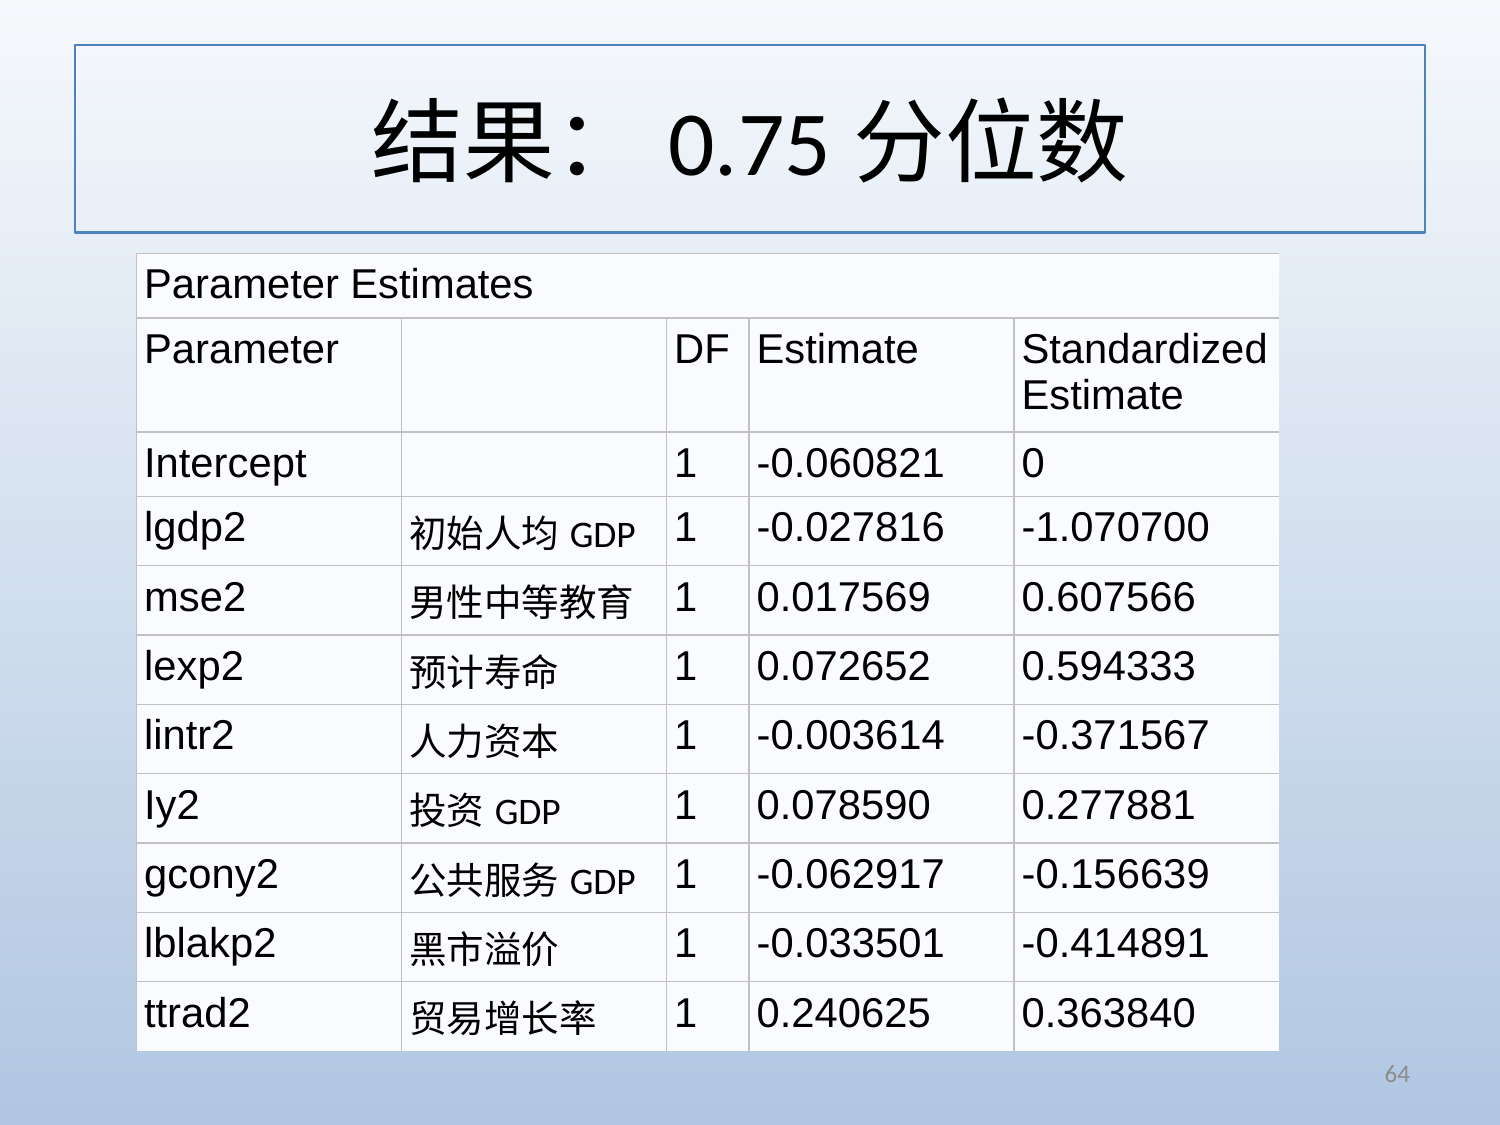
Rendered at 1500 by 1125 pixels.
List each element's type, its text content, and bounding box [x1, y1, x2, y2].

table_cell 贸易增长率 [402, 982, 666, 1051]
table_cell -0.156639 [1015, 844, 1279, 912]
table_cell Intercept [137, 433, 401, 496]
table_cell 0 [1015, 433, 1279, 496]
table_cell lblakp2 [137, 913, 401, 981]
table_cell -0.414891 [1015, 913, 1279, 981]
table_cell -1.070700 [1015, 497, 1279, 565]
table_cell 0.363840 [1015, 982, 1279, 1051]
table_cell [402, 433, 666, 496]
table_cell 1 [667, 566, 748, 634]
table_cell 0.594333 [1015, 636, 1279, 704]
table_cell 1 [667, 913, 748, 981]
table_cell 男性中等教育 [402, 566, 666, 634]
table_cell DF [667, 319, 748, 431]
table_cell 0.277881 [1015, 774, 1279, 842]
table_cell Standardized Estimate [1015, 319, 1279, 431]
table_cell 0.240625 [750, 982, 1013, 1051]
table_cell 1 [667, 636, 748, 704]
table_cell 黑市溢价 [402, 913, 666, 981]
table_cell 1 [667, 982, 748, 1051]
table_cell Estimate [750, 319, 1013, 431]
table_cell 投资GDP [402, 774, 666, 842]
table_cell 预计寿命 [402, 636, 666, 704]
title 结果：0.75分位数 [74, 44, 1426, 234]
table_cell lgdp2 [137, 497, 401, 565]
table_cell -0.003614 [750, 705, 1013, 773]
table_header Parameter Estimates [137, 254, 1279, 317]
table_cell 初始人均GDP [402, 497, 666, 565]
table_cell ttrad2 [137, 982, 401, 1051]
table_cell Parameter [137, 319, 401, 431]
table_cell gcony2 [137, 844, 401, 912]
table_cell 1 [667, 705, 748, 773]
table_cell lintr2 [137, 705, 401, 773]
table_cell 0.017569 [750, 566, 1013, 634]
table_cell 0.607566 [1015, 566, 1279, 634]
table_cell 0.072652 [750, 636, 1013, 704]
table_cell -0.033501 [750, 913, 1013, 981]
table_cell 公共服务GDP [402, 844, 666, 912]
table_cell 1 [667, 497, 748, 565]
slide_number 64 [1074, 1042, 1425, 1103]
table_cell -0.062917 [750, 844, 1013, 912]
table_cell 0.078590 [750, 774, 1013, 842]
table_cell -0.060821 [750, 433, 1013, 496]
table_cell [402, 319, 666, 431]
table_cell 1 [667, 844, 748, 912]
table_cell mse2 [137, 566, 401, 634]
table_cell Iy2 [137, 774, 401, 842]
table_cell 人力资本 [402, 705, 666, 773]
table_cell 1 [667, 774, 748, 842]
table_cell -0.371567 [1015, 705, 1279, 773]
table_cell -0.027816 [750, 497, 1013, 565]
table_cell 1 [667, 433, 748, 496]
table_cell lexp2 [137, 636, 401, 704]
